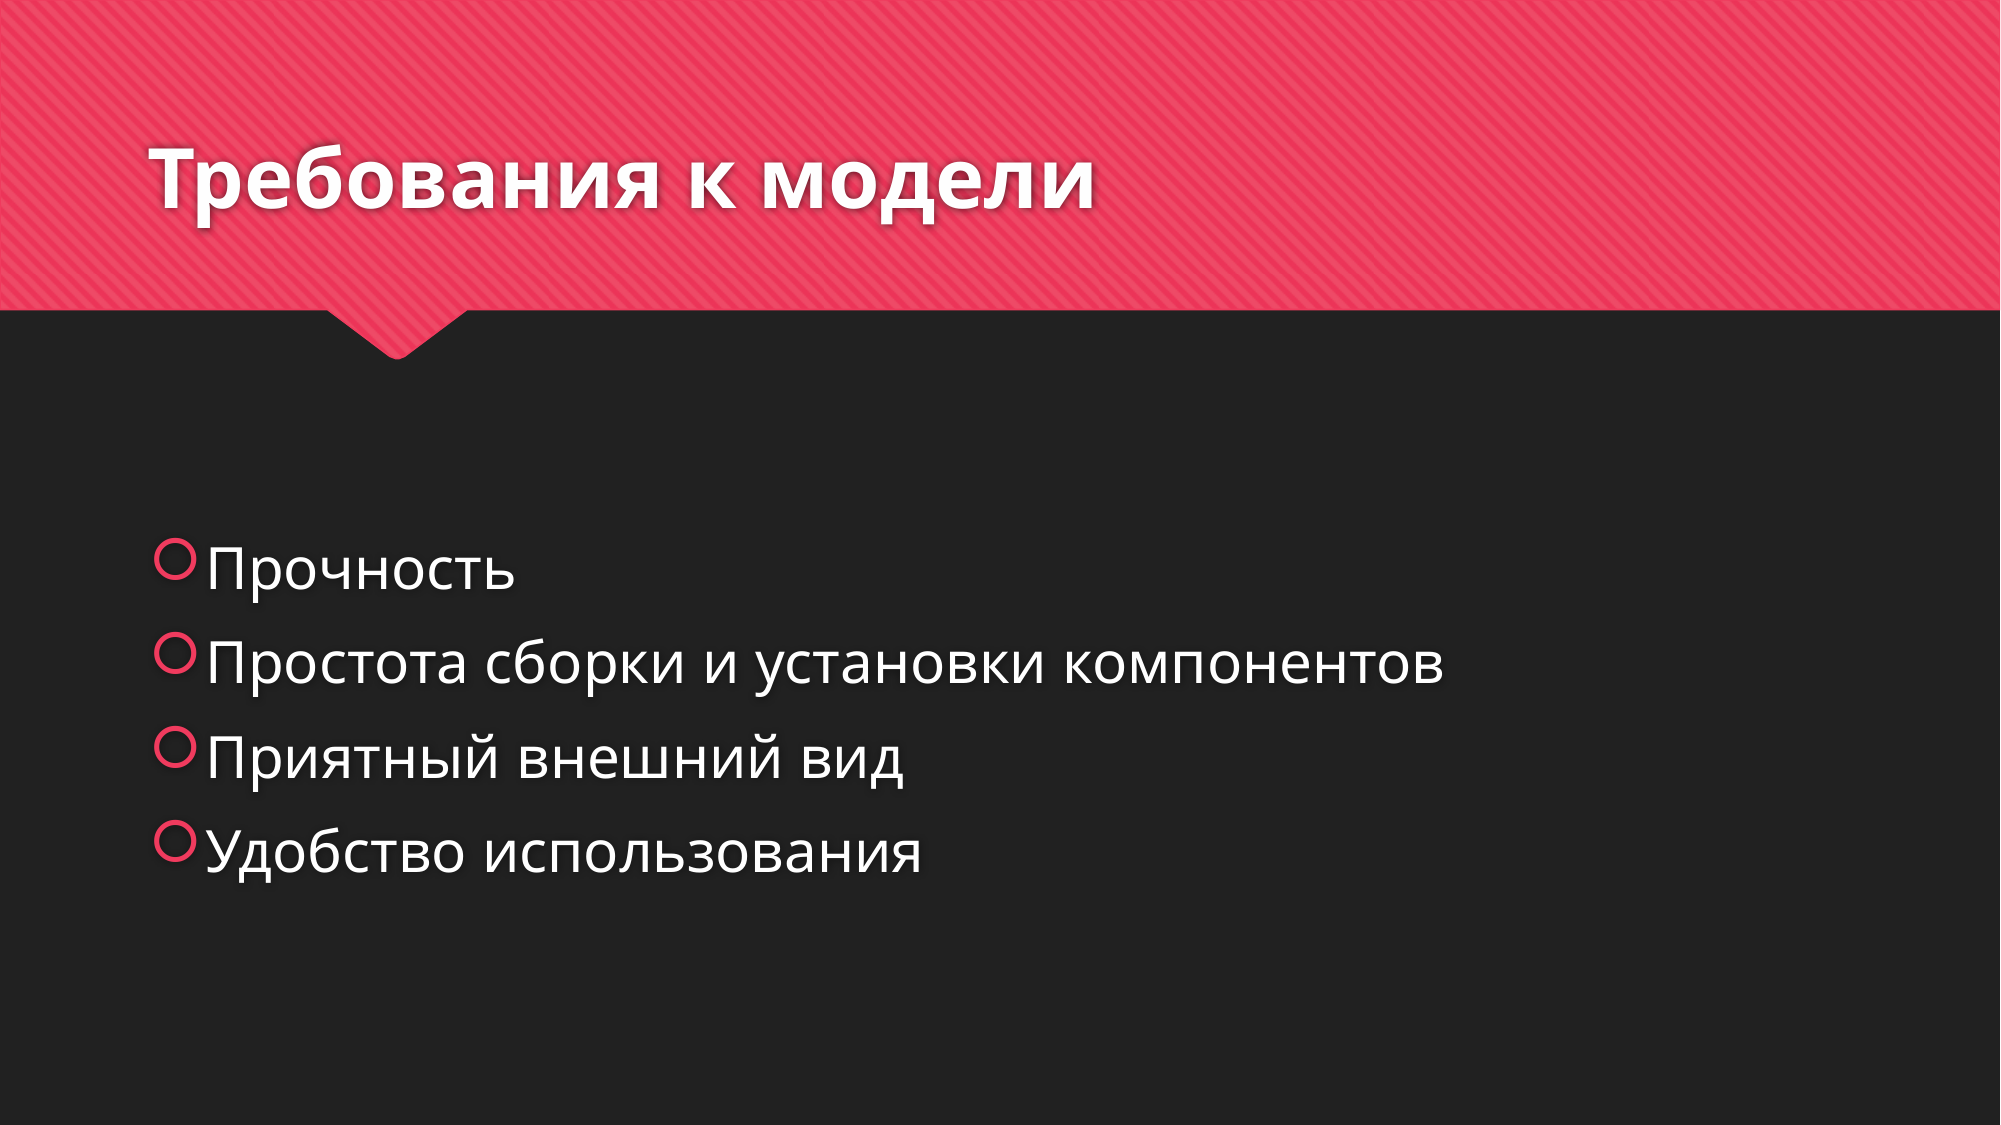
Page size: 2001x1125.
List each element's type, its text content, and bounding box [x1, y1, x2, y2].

title Требования к модели [132, 73, 1868, 233]
list Прочность Простота сборки и установки компонентов Приятный внешний вид Удобство использования [134, 364, 1866, 1051]
